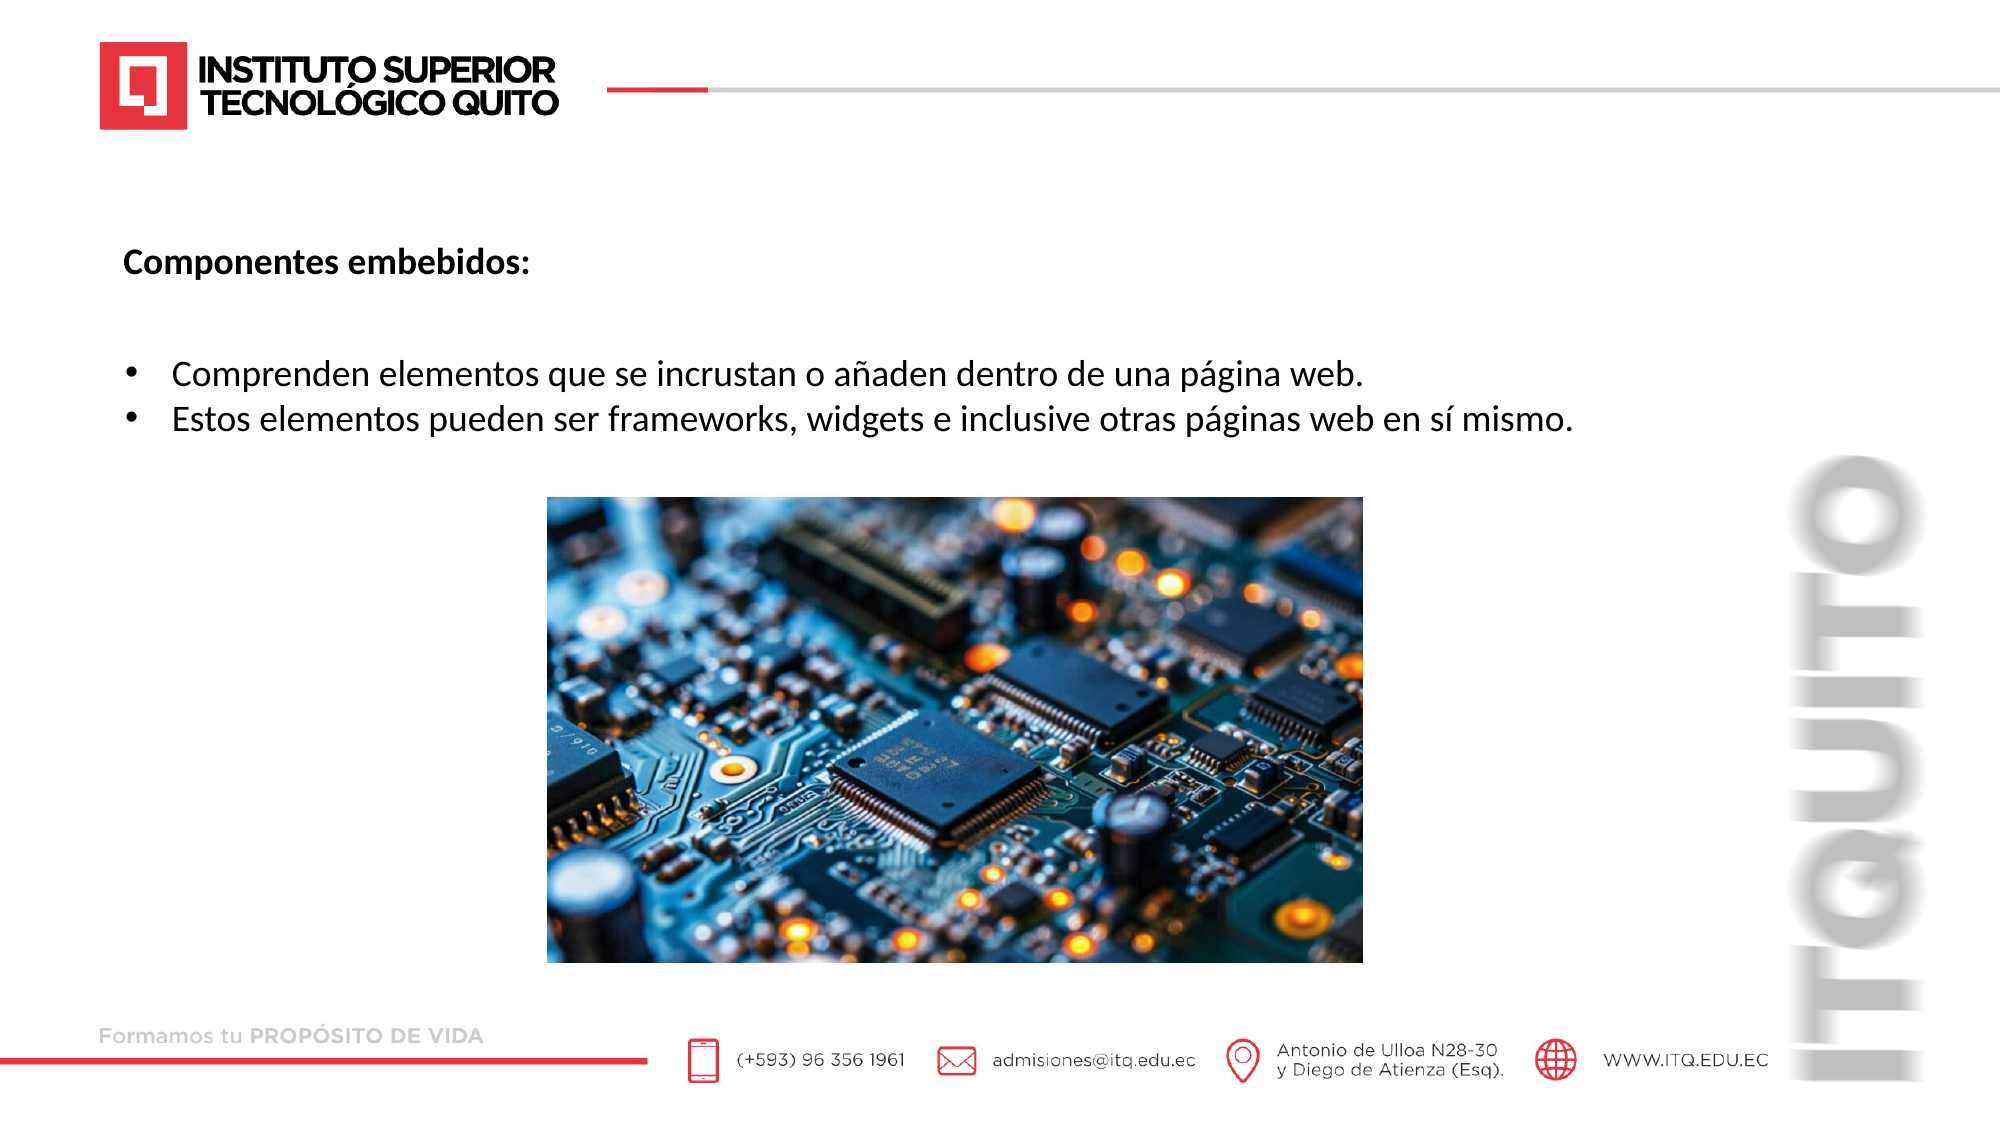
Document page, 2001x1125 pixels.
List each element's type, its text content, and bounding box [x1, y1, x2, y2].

text_box Comprenden elementos que se incrustan o añaden dentro de una página web. Estos elementos pueden ser frameworks, widgets e inclusive otras páginas web en sí mismo. [110, 341, 1592, 447]
picture [0, 42, 2000, 1083]
text_box Componentes embebidos: [108, 229, 547, 290]
